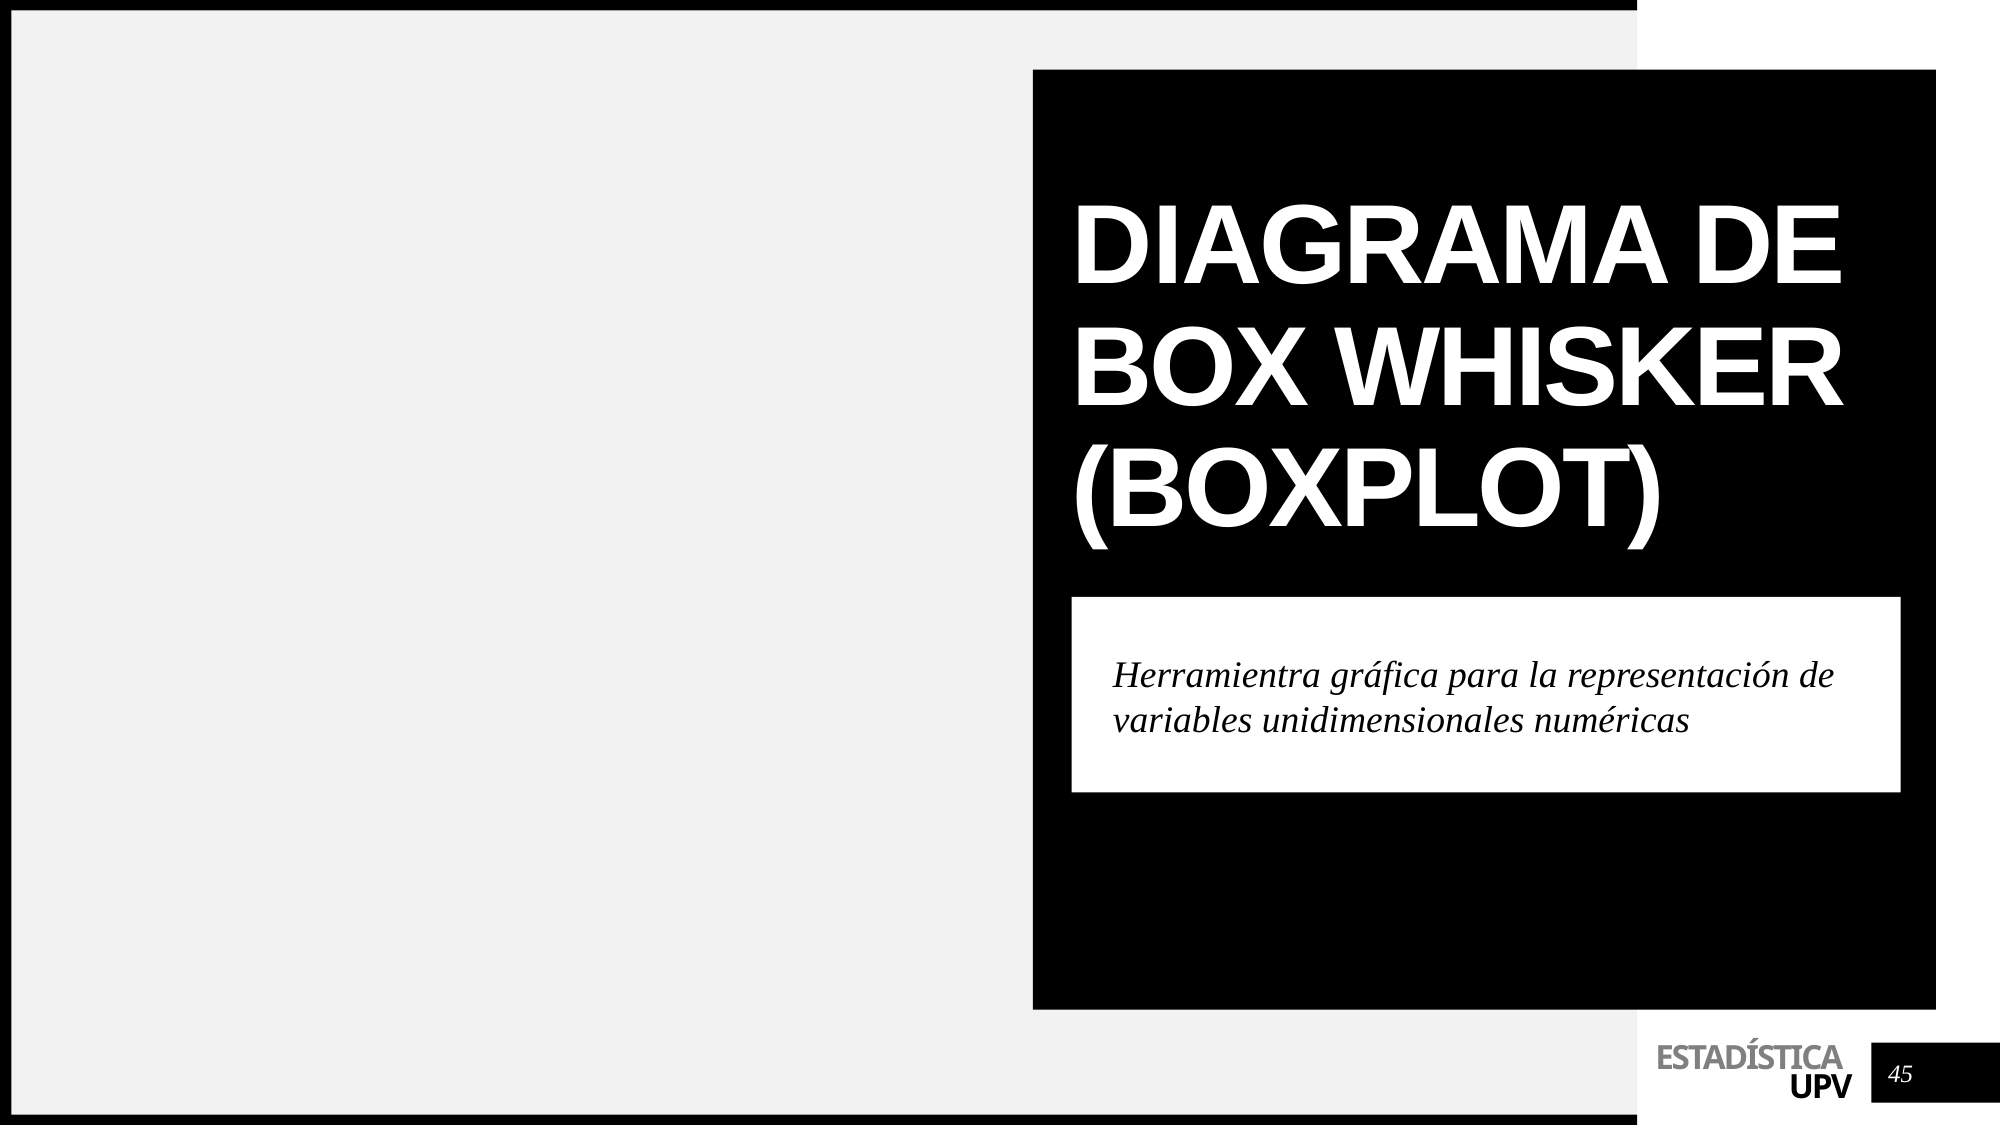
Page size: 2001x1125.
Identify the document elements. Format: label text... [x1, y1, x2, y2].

subtitle Herramientra gráfica para la representación de variables unidimensionales numéricas [1071, 596, 1901, 793]
slide_number 45 [1877, 1050, 1924, 1096]
title DIAGRAMA DE BOX WHISKER (BOXPLOT) [1071, 162, 1901, 576]
